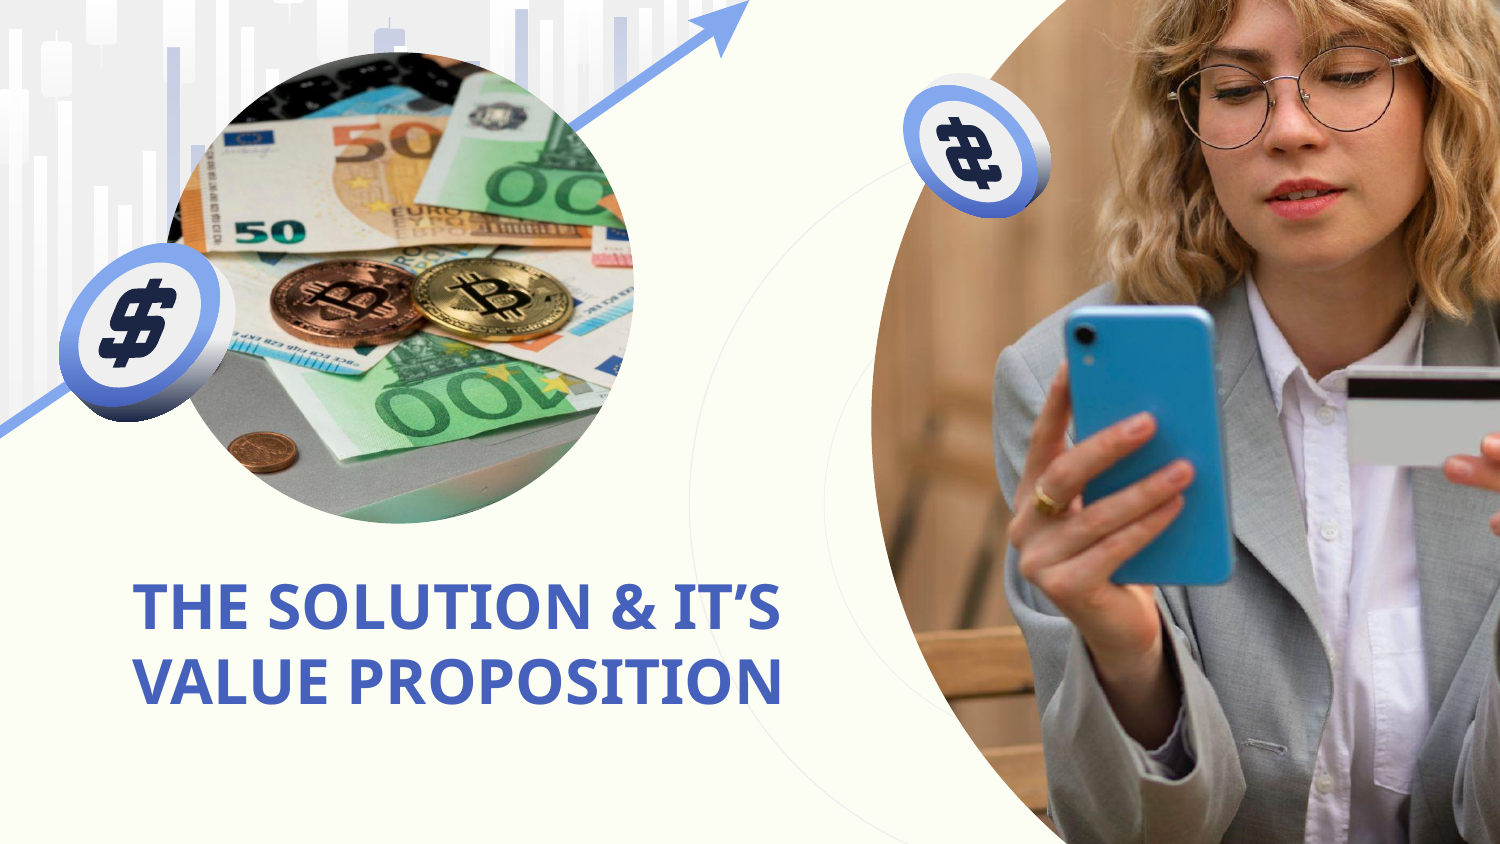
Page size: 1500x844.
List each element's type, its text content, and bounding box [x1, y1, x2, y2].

subtitle [116, 652, 865, 756]
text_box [893, 72, 1061, 219]
picture [162, 52, 635, 524]
title THE SOLUTION & IT’S VALUE PROPOSITION [116, 536, 865, 652]
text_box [48, 242, 247, 423]
picture [871, 0, 1500, 844]
